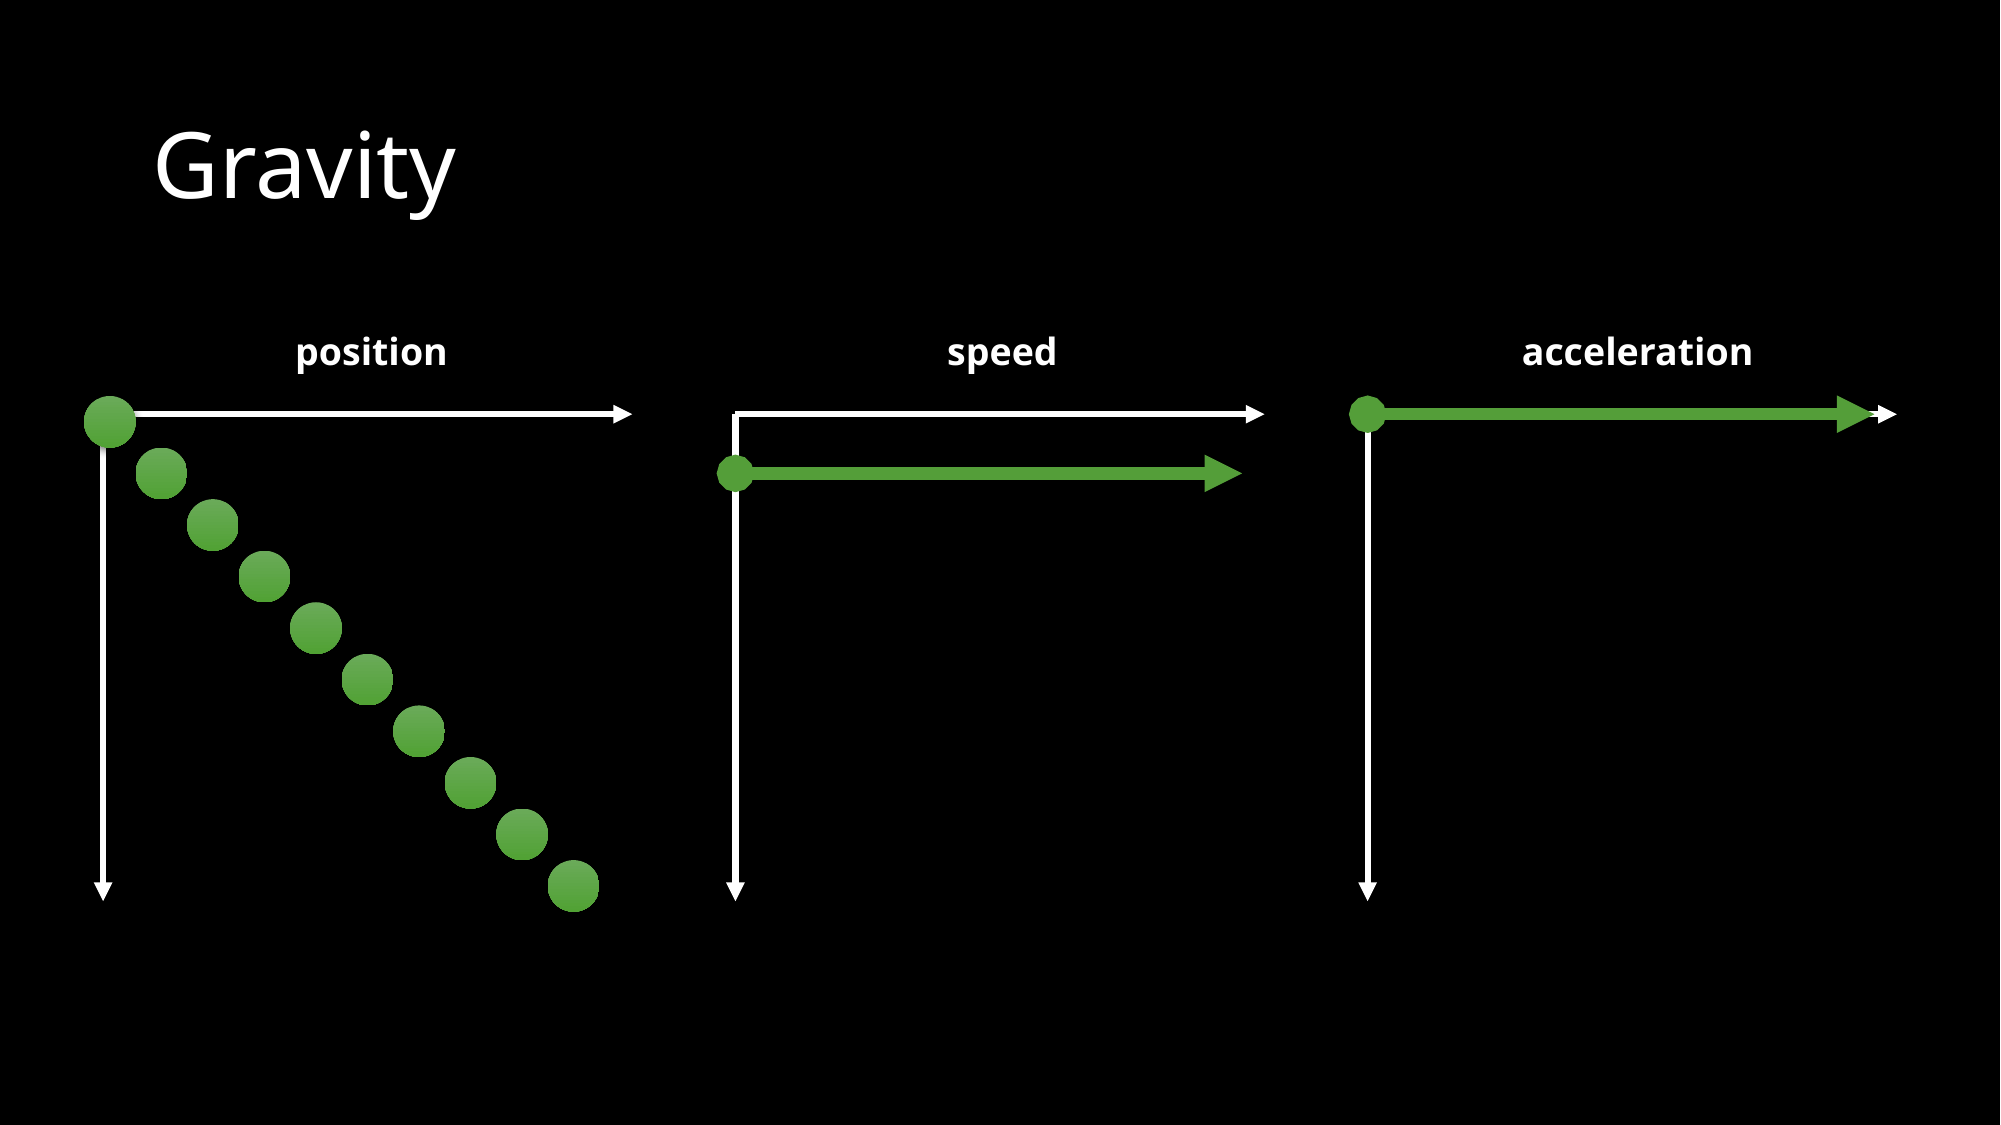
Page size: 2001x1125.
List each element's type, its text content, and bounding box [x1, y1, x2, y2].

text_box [735, 414, 1265, 902]
text_box [84, 395, 135, 447]
text_box speed [932, 320, 1073, 380]
title Gravity [137, 59, 1863, 278]
text_box position [280, 320, 463, 380]
text_box [553, 902, 594, 912]
text_box acceleration [1507, 320, 1769, 380]
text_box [1367, 414, 1897, 902]
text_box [103, 414, 633, 902]
